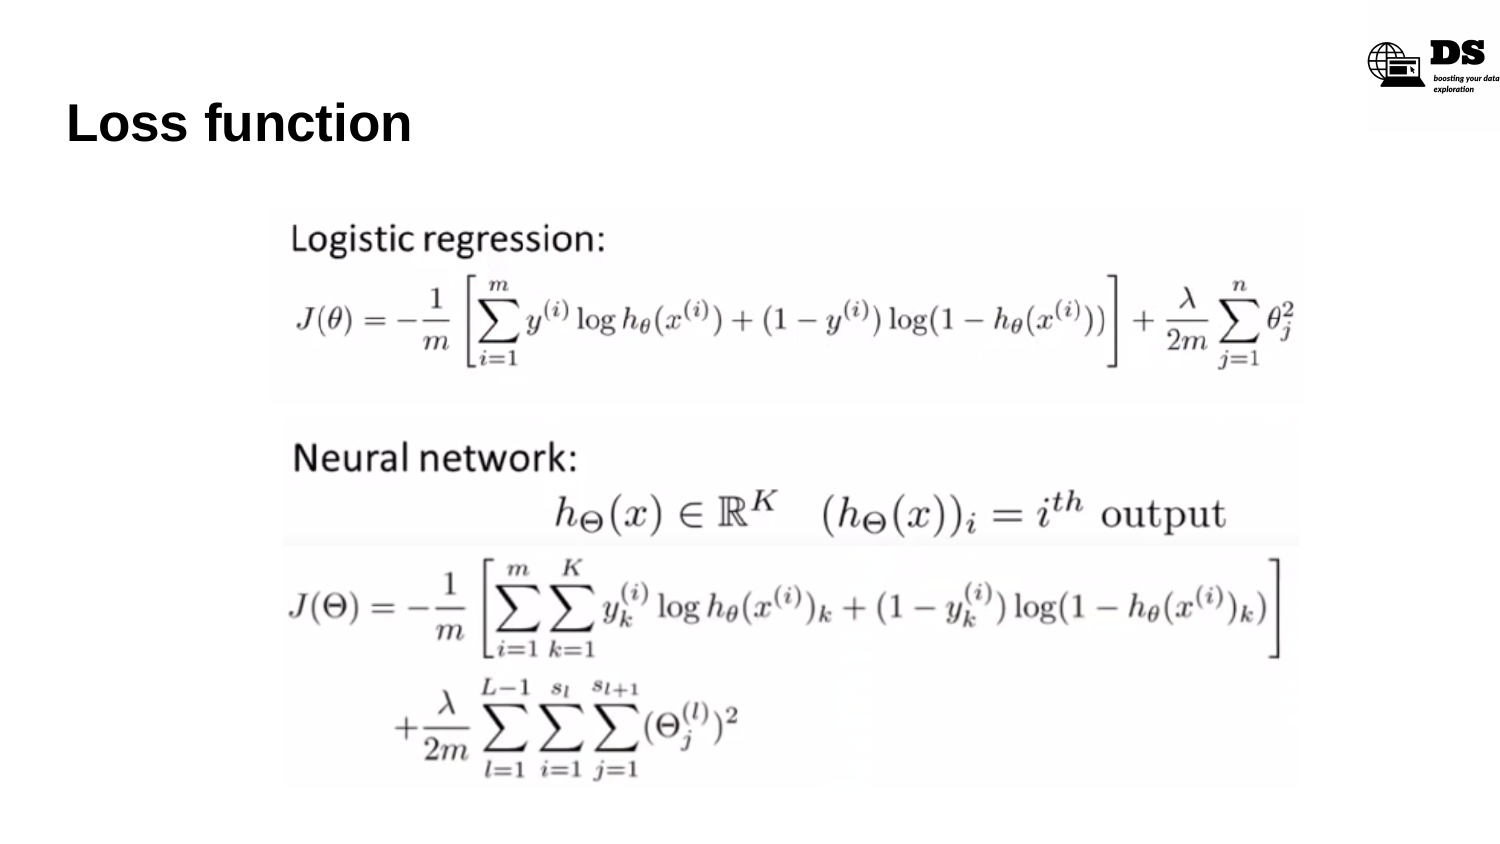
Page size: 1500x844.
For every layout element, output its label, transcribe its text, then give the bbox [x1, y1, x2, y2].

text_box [282, 417, 1300, 789]
picture [1367, 0, 1500, 133]
picture [270, 206, 1305, 405]
title Loss function [51, 72, 1449, 167]
